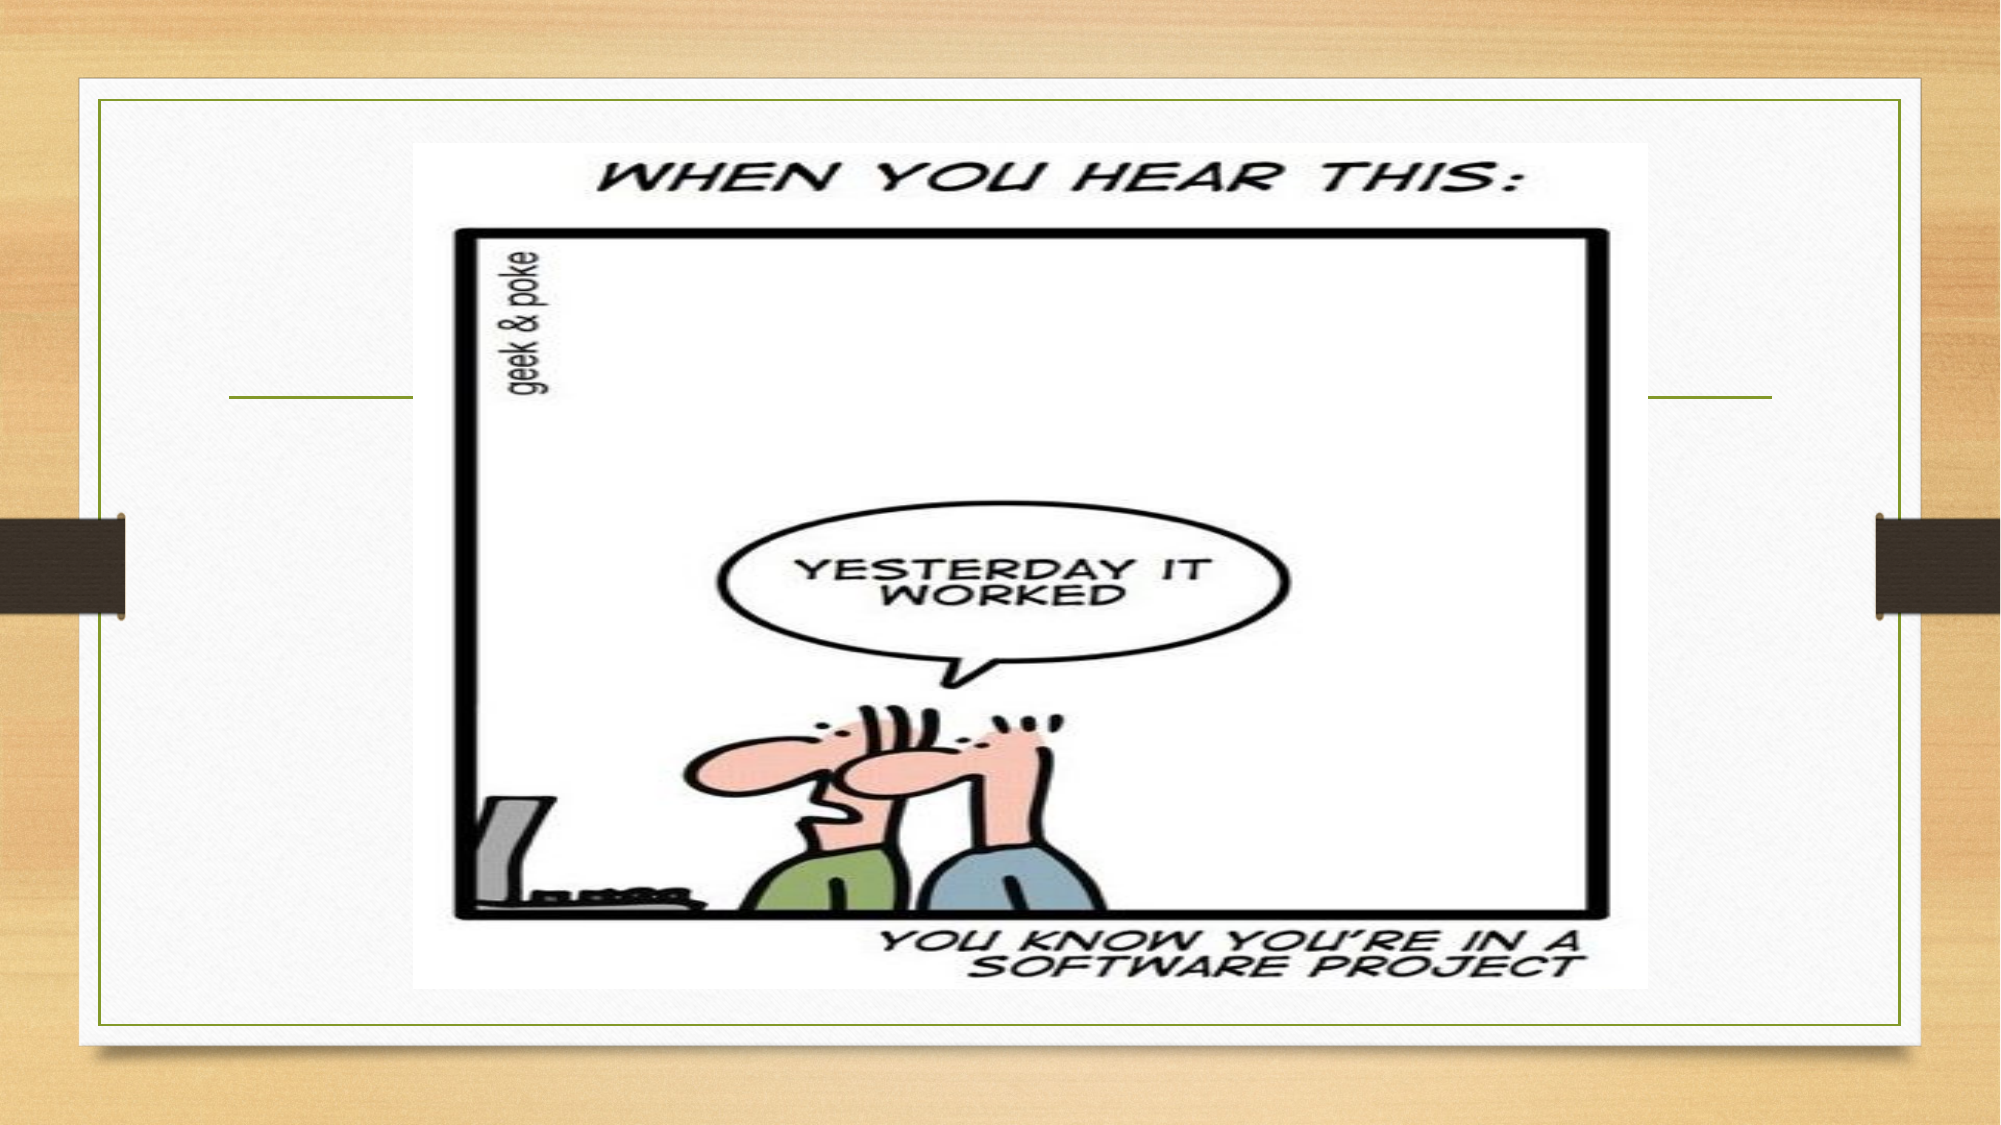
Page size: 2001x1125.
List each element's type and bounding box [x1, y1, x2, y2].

picture [0, 0, 2001, 1125]
list [413, 142, 1648, 989]
